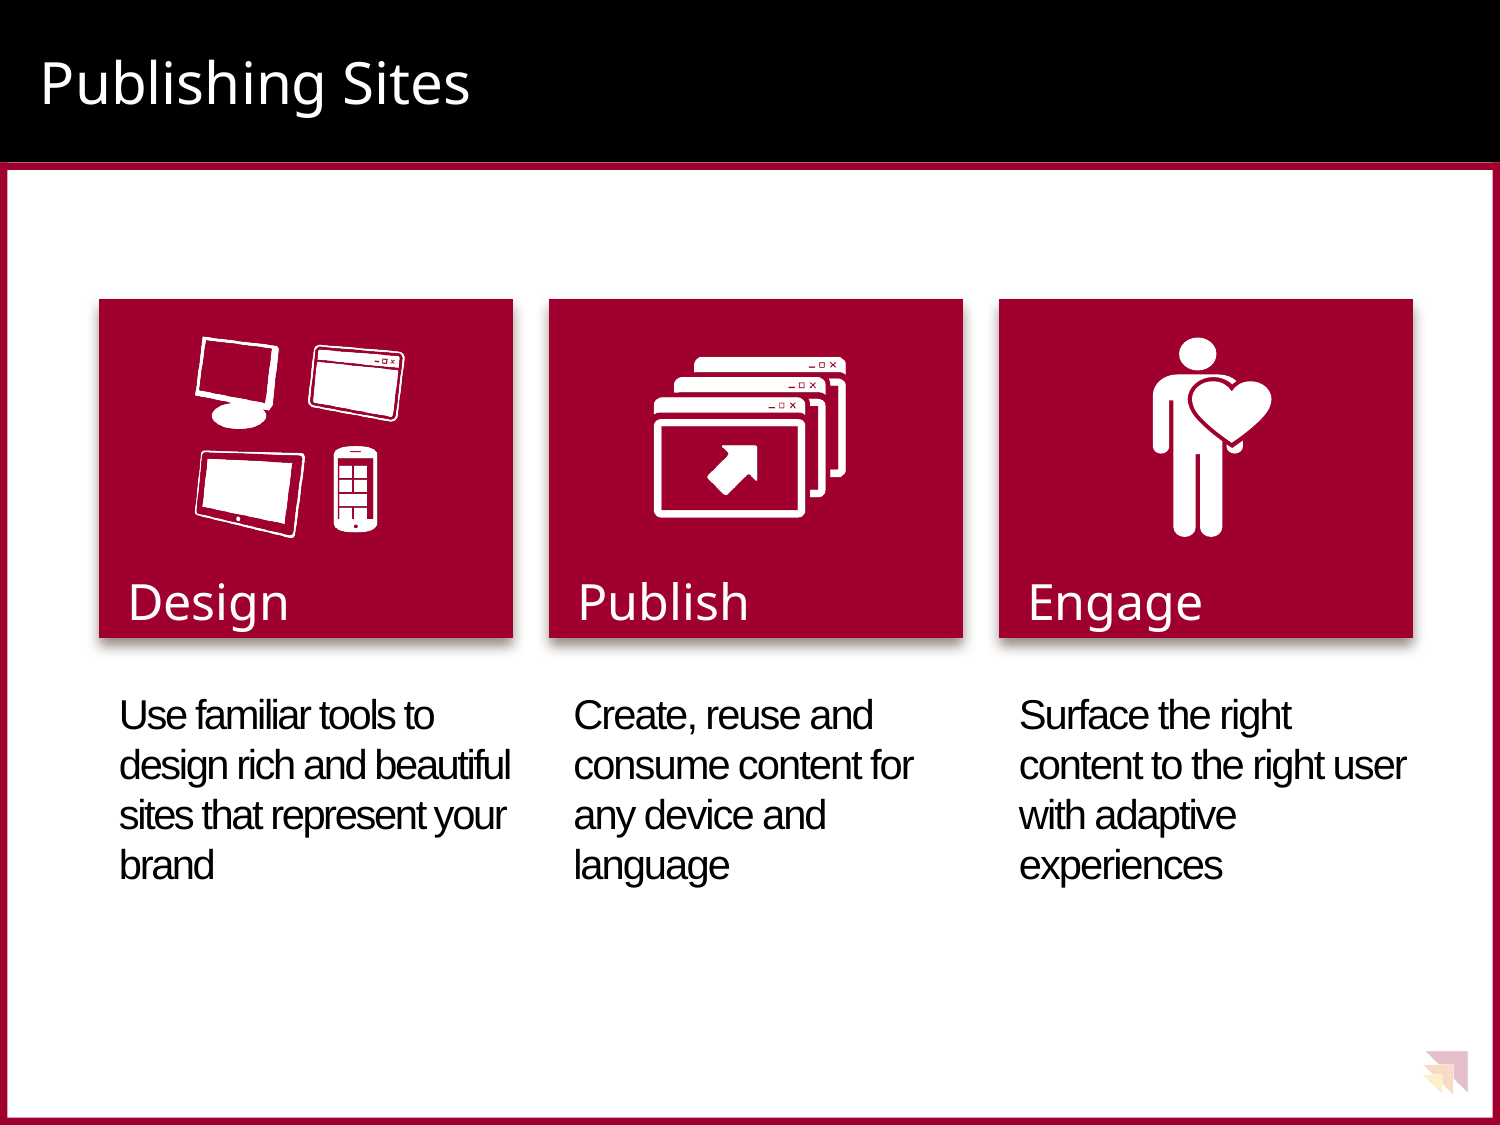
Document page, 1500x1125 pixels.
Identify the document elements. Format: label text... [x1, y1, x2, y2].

title Publishing Sites [24, 12, 1438, 150]
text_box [99, 299, 1413, 890]
